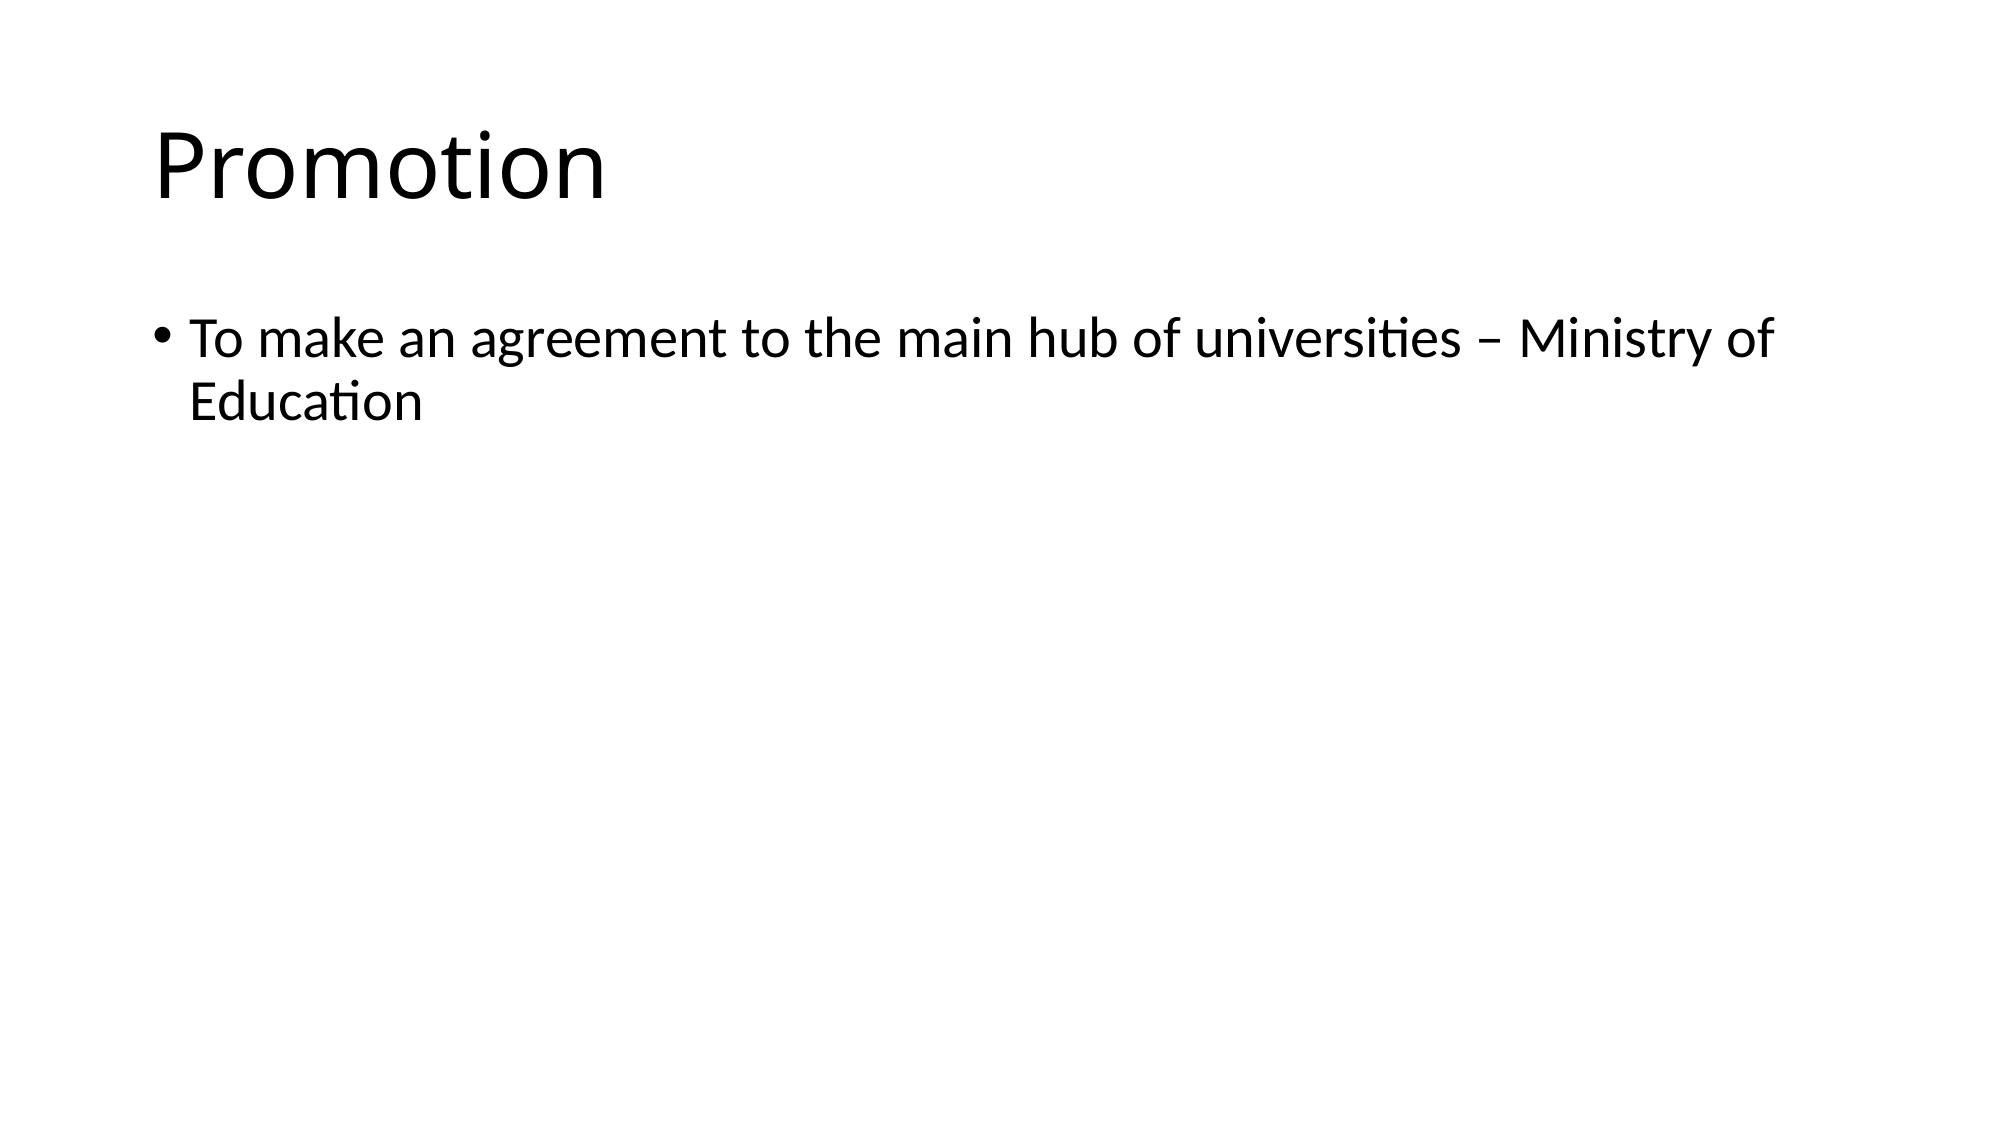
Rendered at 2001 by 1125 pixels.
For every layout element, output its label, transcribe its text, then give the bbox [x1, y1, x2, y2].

list To make an agreement to the main hub of universities – Ministry of Education [137, 299, 1863, 1014]
title Promotion [137, 59, 1863, 278]
